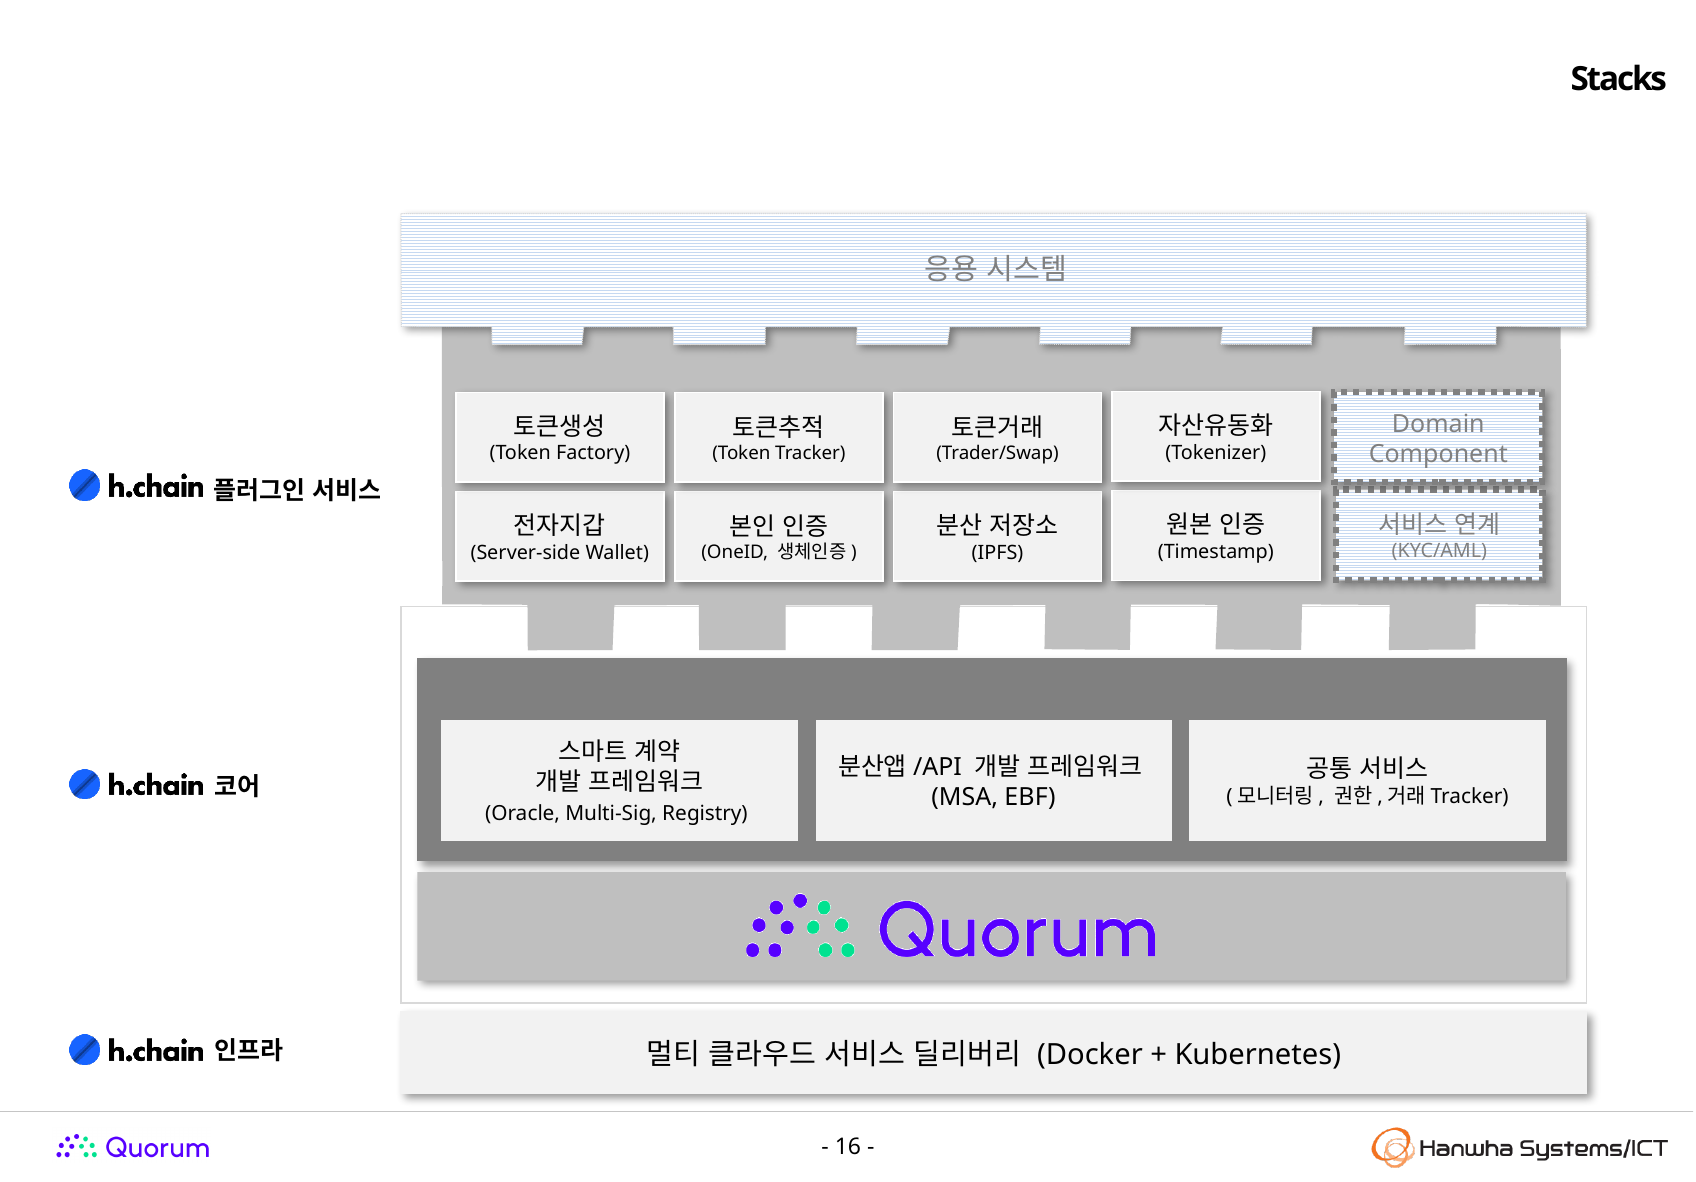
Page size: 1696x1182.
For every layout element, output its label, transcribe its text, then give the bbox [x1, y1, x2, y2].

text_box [400, 213, 1587, 581]
picture [1371, 1127, 1668, 1168]
picture [52, 1127, 211, 1163]
list Stacks [1011, 49, 1683, 106]
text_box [69, 606, 1587, 1004]
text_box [68, 317, 1562, 651]
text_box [69, 1011, 1587, 1094]
